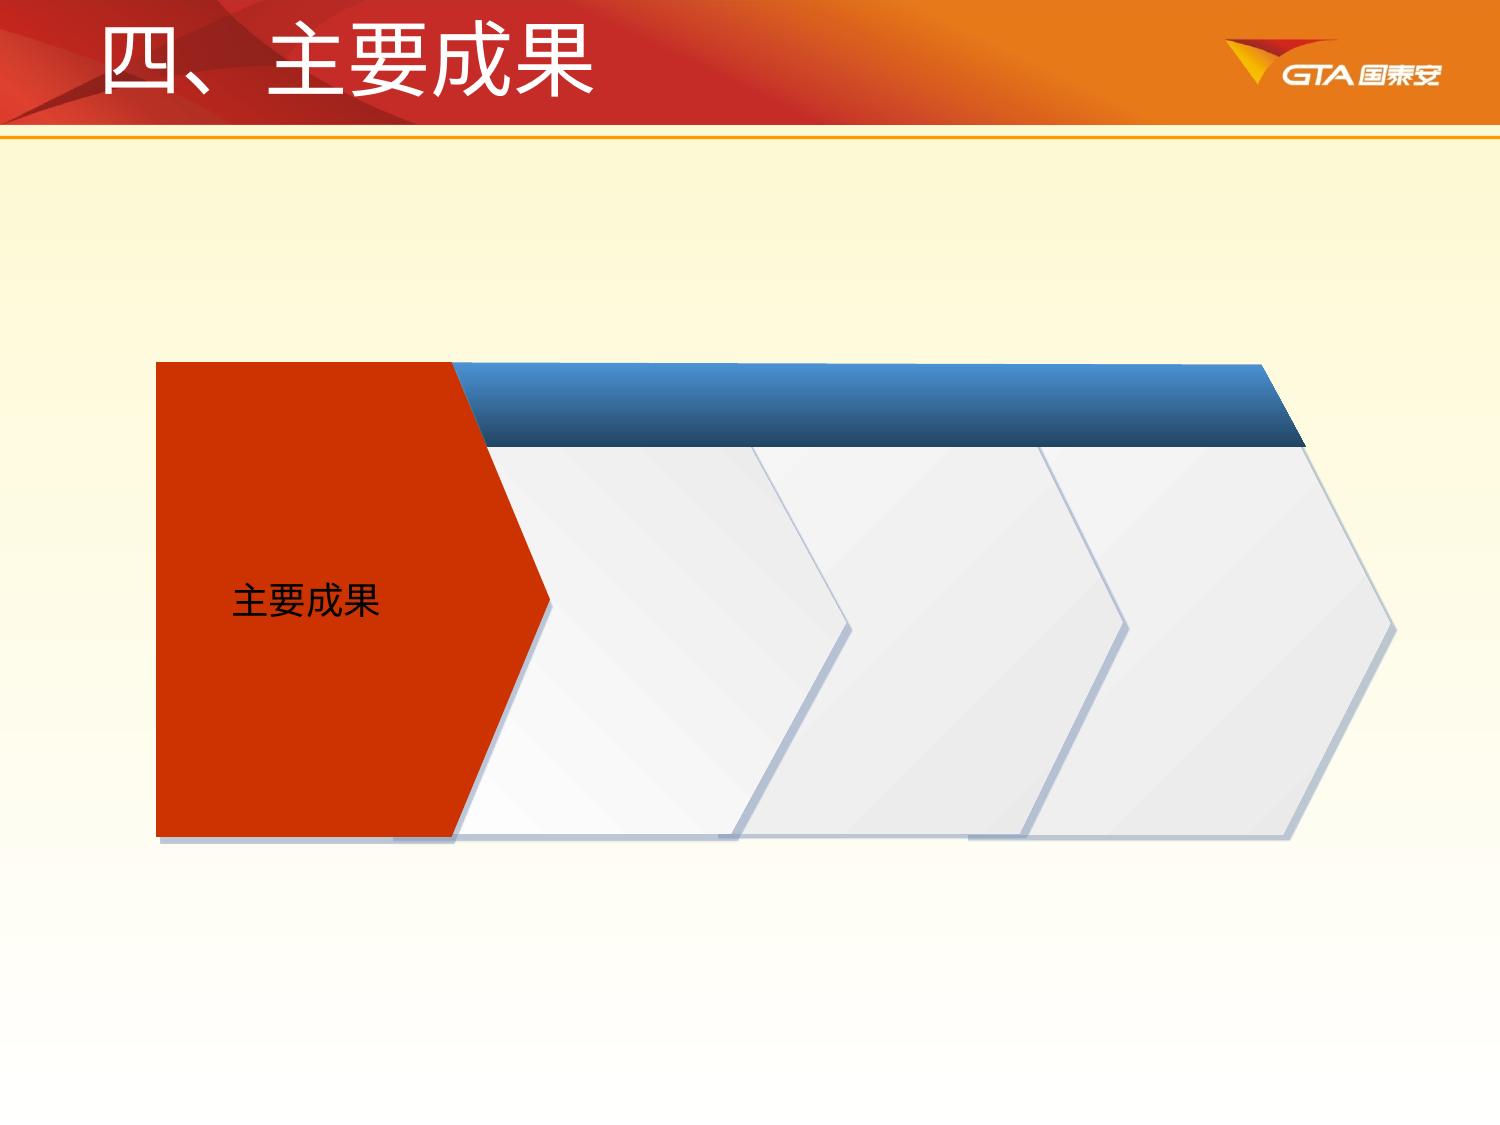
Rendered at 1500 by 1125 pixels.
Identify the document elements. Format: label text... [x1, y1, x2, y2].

text_box 四、主要成果 [0, 0, 1438, 115]
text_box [155, 361, 1391, 838]
picture [0, 0, 1500, 125]
